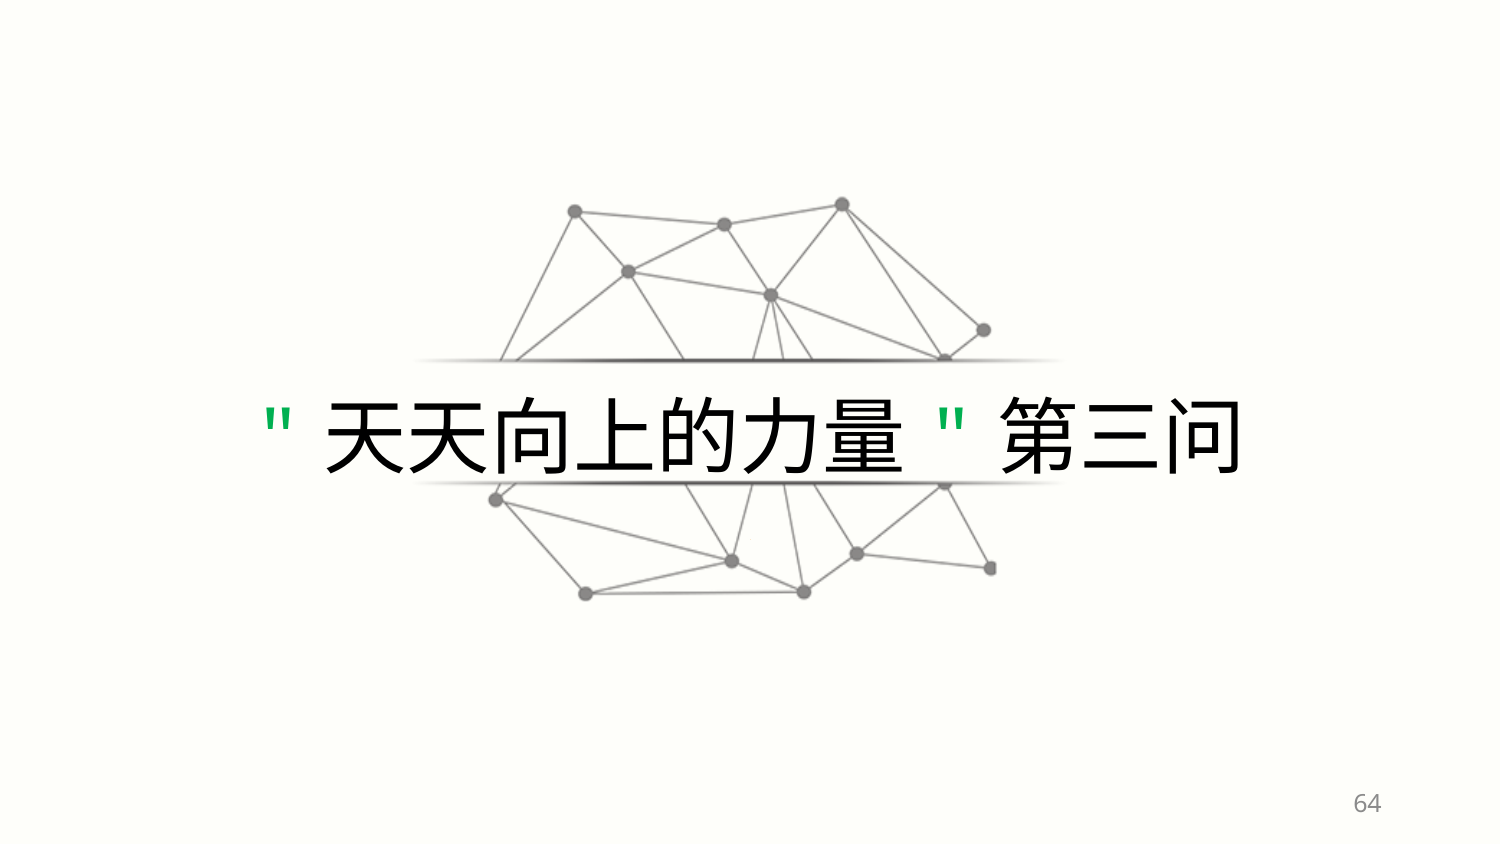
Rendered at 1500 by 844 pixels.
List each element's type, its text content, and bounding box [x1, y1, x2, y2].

text_box "天天向上的力量"第三问 [0, 334, 307, 503]
slide_number 64 [1059, 782, 1397, 828]
picture [312, 173, 1129, 664]
text_box "天天向上的力量"第三问 [1133, 334, 1500, 503]
